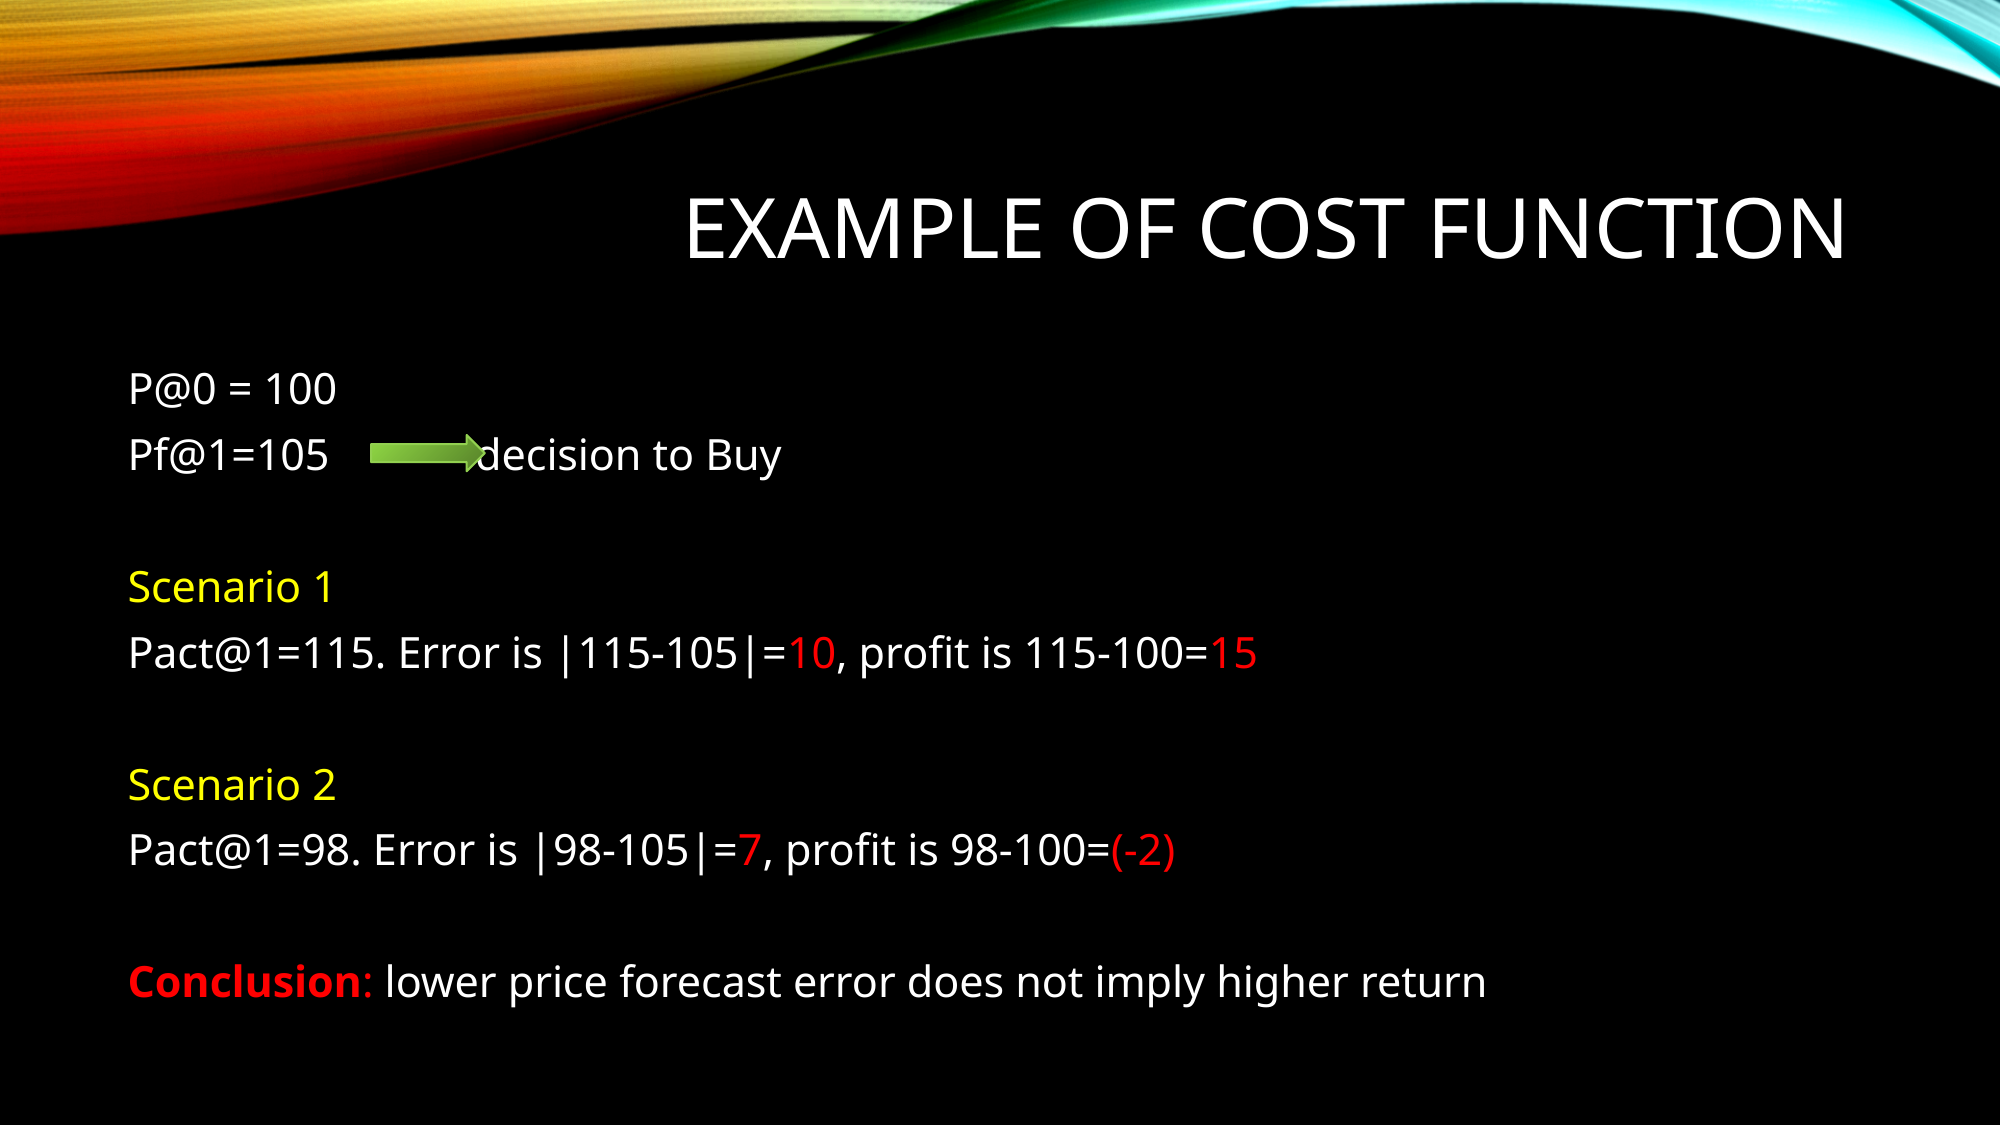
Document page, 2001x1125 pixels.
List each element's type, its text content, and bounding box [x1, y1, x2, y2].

picture [0, 0, 2000, 237]
text_box [370, 434, 486, 473]
list P@0 = 100 Pf@1=105 decision to Buy Scenario 1 Pact@1=115. Error is |115-105|=10, profit is 115-100=15 Scenario 2 Pact@1=98. Error is |98-105|=7, profit is 98-100=(-2) Conclusion: lower price forecast error does not imply higher return [112, 360, 1888, 1021]
title Example of cost function [474, 125, 1888, 338]
